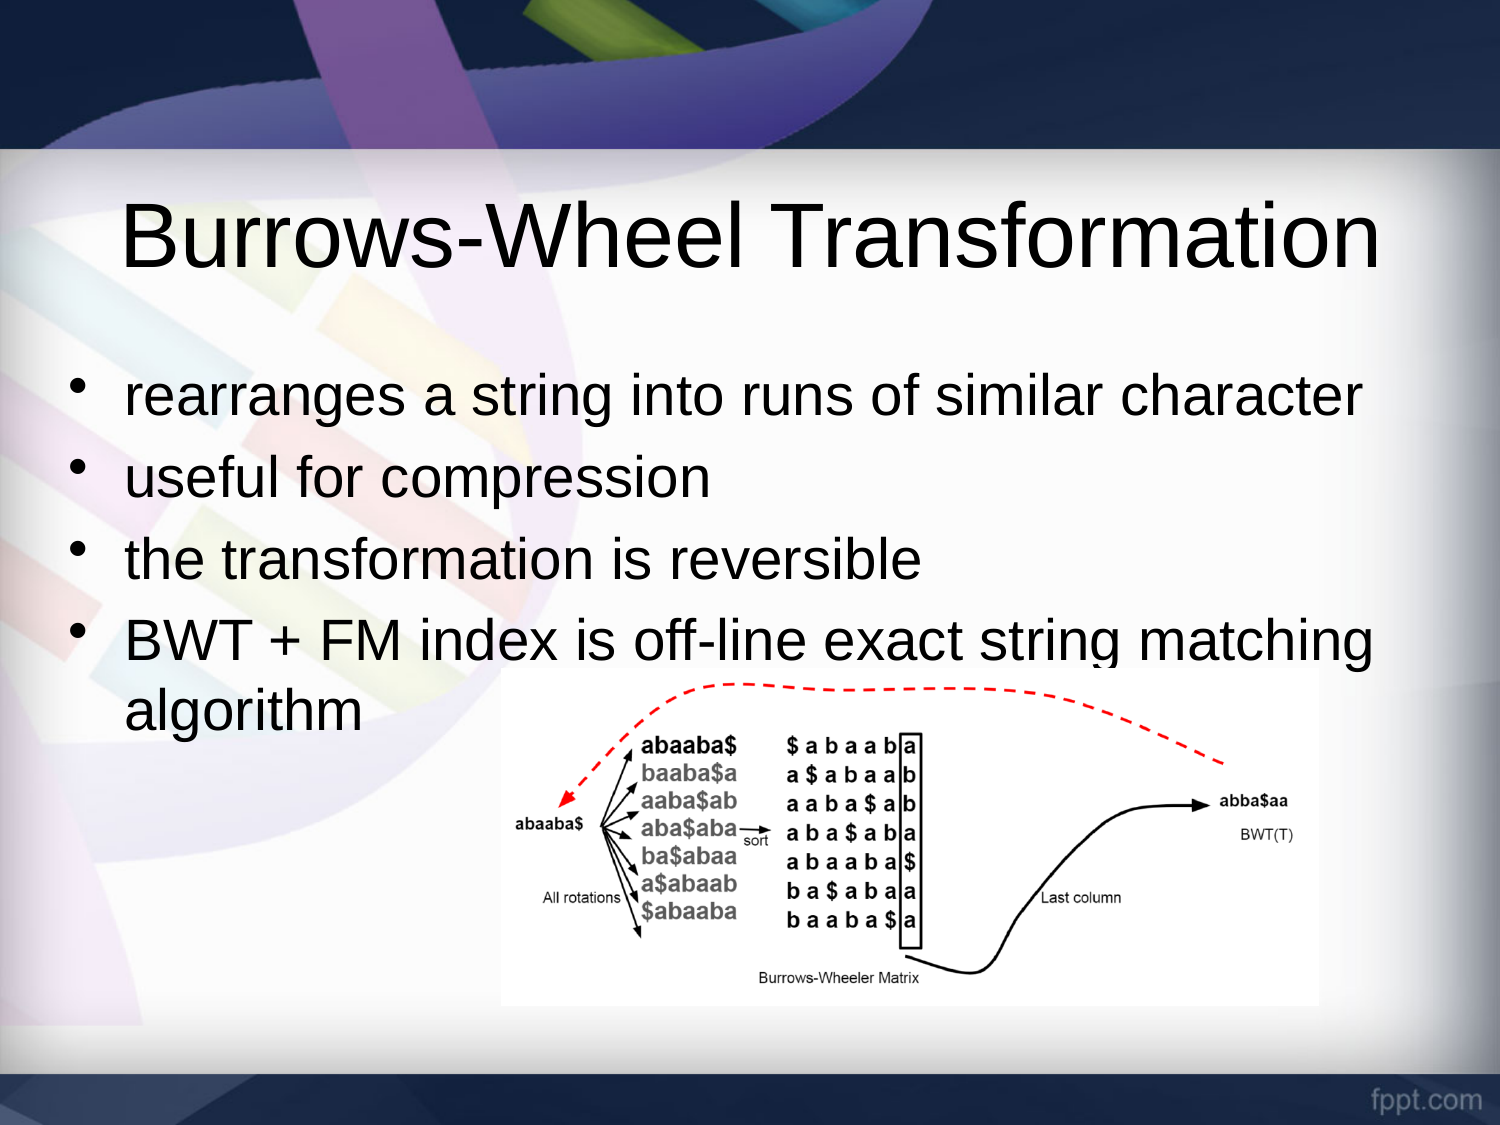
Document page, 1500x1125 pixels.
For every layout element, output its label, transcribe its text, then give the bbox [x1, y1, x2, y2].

list rearranges a string into runs of similar character useful for compression the transformation is reversible BWT + FM index is off-line exact string matching algorithm [53, 349, 1404, 787]
picture [0, 0, 1500, 1125]
title Burrows-Wheel Transformation [76, 137, 1427, 325]
